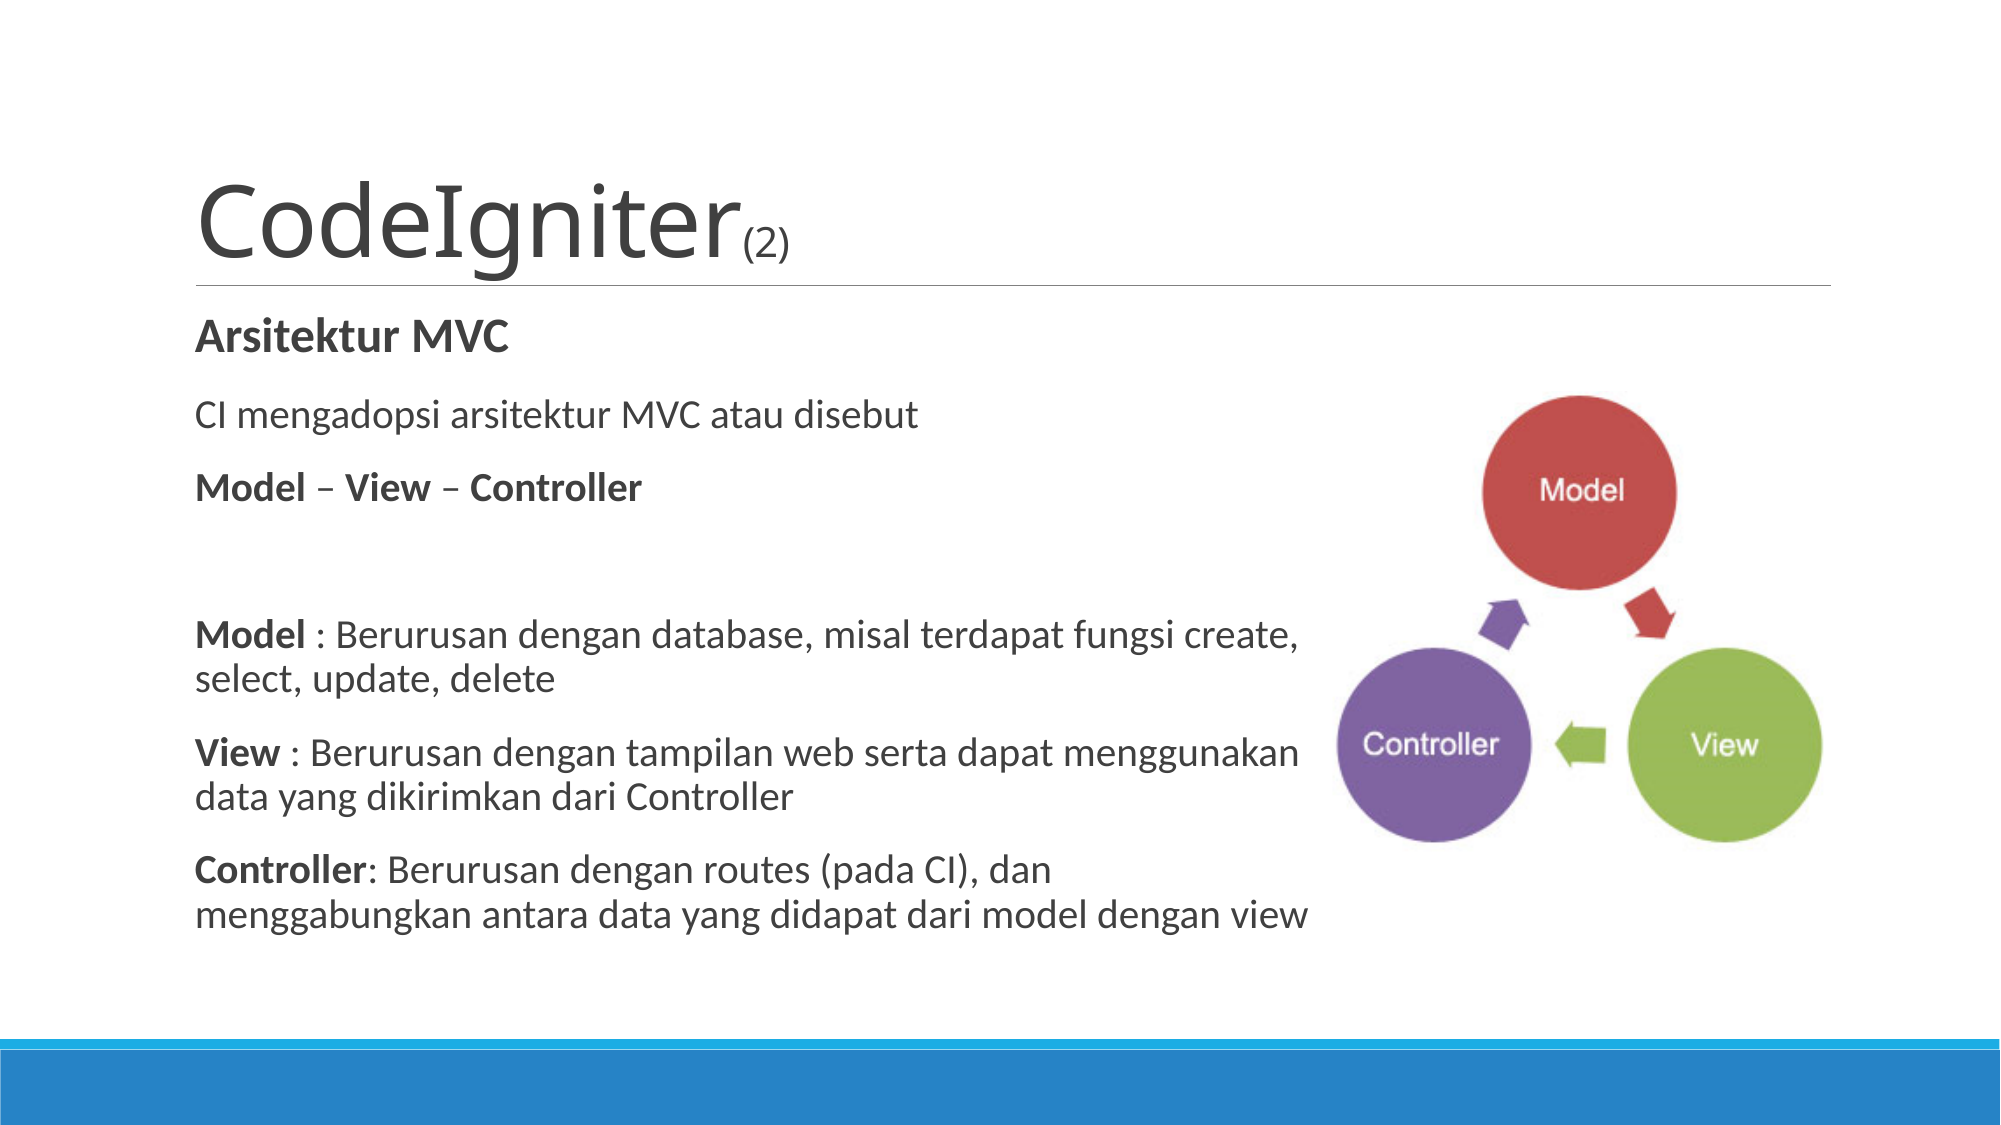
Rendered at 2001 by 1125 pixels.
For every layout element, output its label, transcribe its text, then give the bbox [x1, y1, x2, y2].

list Arsitektur MVC CI mengadopsi arsitektur MVC atau disebut Model – View – Controller Model : Berurusan dengan database, misal terdapat fungsi create, select, update, delete View : Berurusan dengan tampilan web serta dapat menggunakan data yang dikirimkan dari Controller Controller: Berurusan dengan routes (pada CI), dan menggabungkan antara data yang didapat dari model dengan view [180, 302, 1311, 963]
title CodeIgniter(2) [180, 47, 1830, 285]
picture [1330, 390, 1831, 862]
